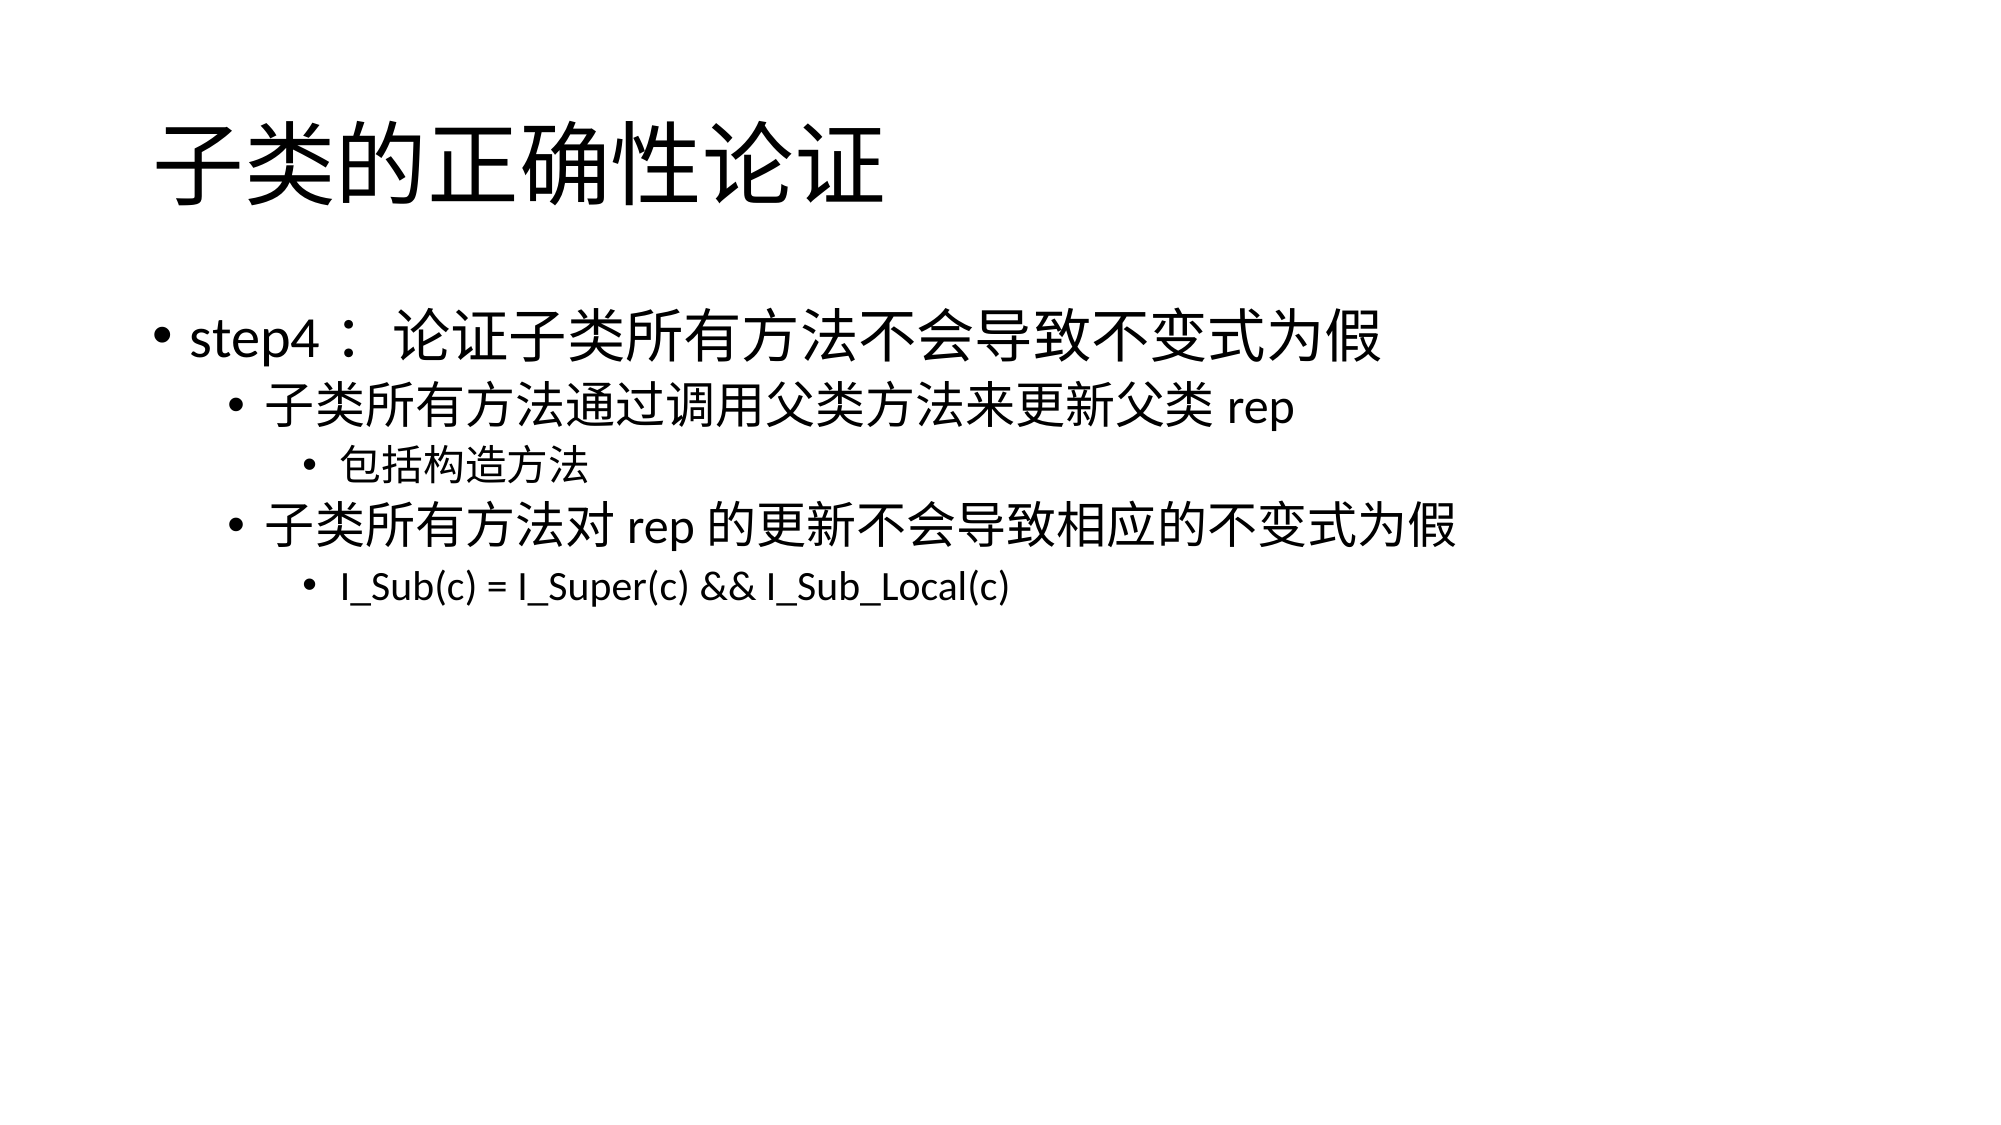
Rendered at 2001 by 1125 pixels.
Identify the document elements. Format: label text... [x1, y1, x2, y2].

title 子类的正确性论证 [137, 59, 1863, 278]
list step4：论证子类所有方法不会导致不变式为假 子类所有方法通过调用父类方法来更新父类rep 包括构造方法 子类所有方法对rep的更新不会导致相应的不变式为假 I_Sub(c) = I_Super(c) && I_Sub_Local(c) [137, 299, 1863, 1014]
